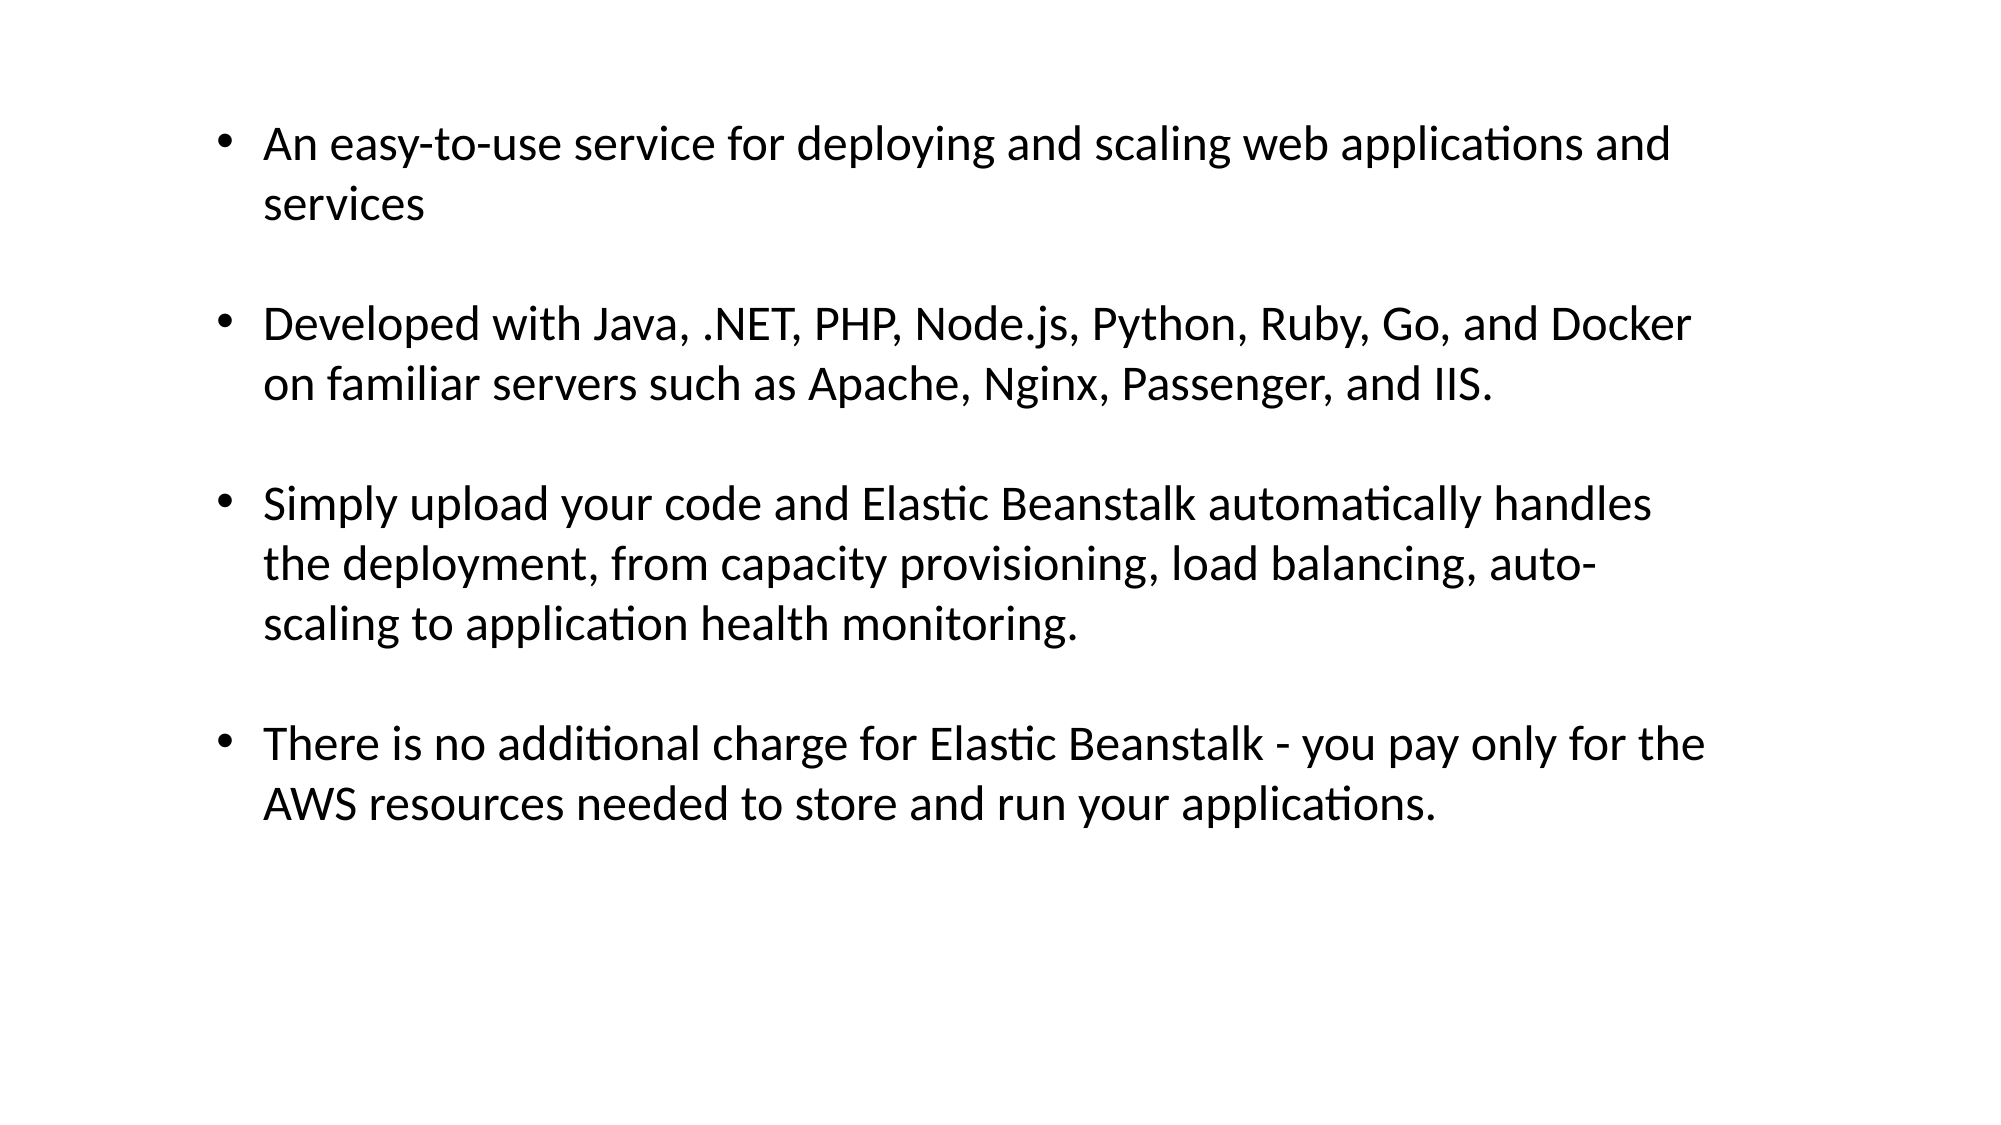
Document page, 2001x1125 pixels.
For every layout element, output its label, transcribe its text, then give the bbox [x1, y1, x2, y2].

text_box An easy-to-use service for deploying and scaling web applications and services Developed with Java, .NET, PHP, Node.js, Python, Ruby, Go, and Docker on familiar servers such as Apache, Nginx, Passenger, and IIS. Simply upload your code and Elastic Beanstalk automatically handles the deployment, from capacity provisioning, load balancing, auto-scaling to application health monitoring. There is no additional charge for Elastic Beanstalk - you pay only for the AWS resources needed to store and run your applications. [201, 103, 1725, 838]
